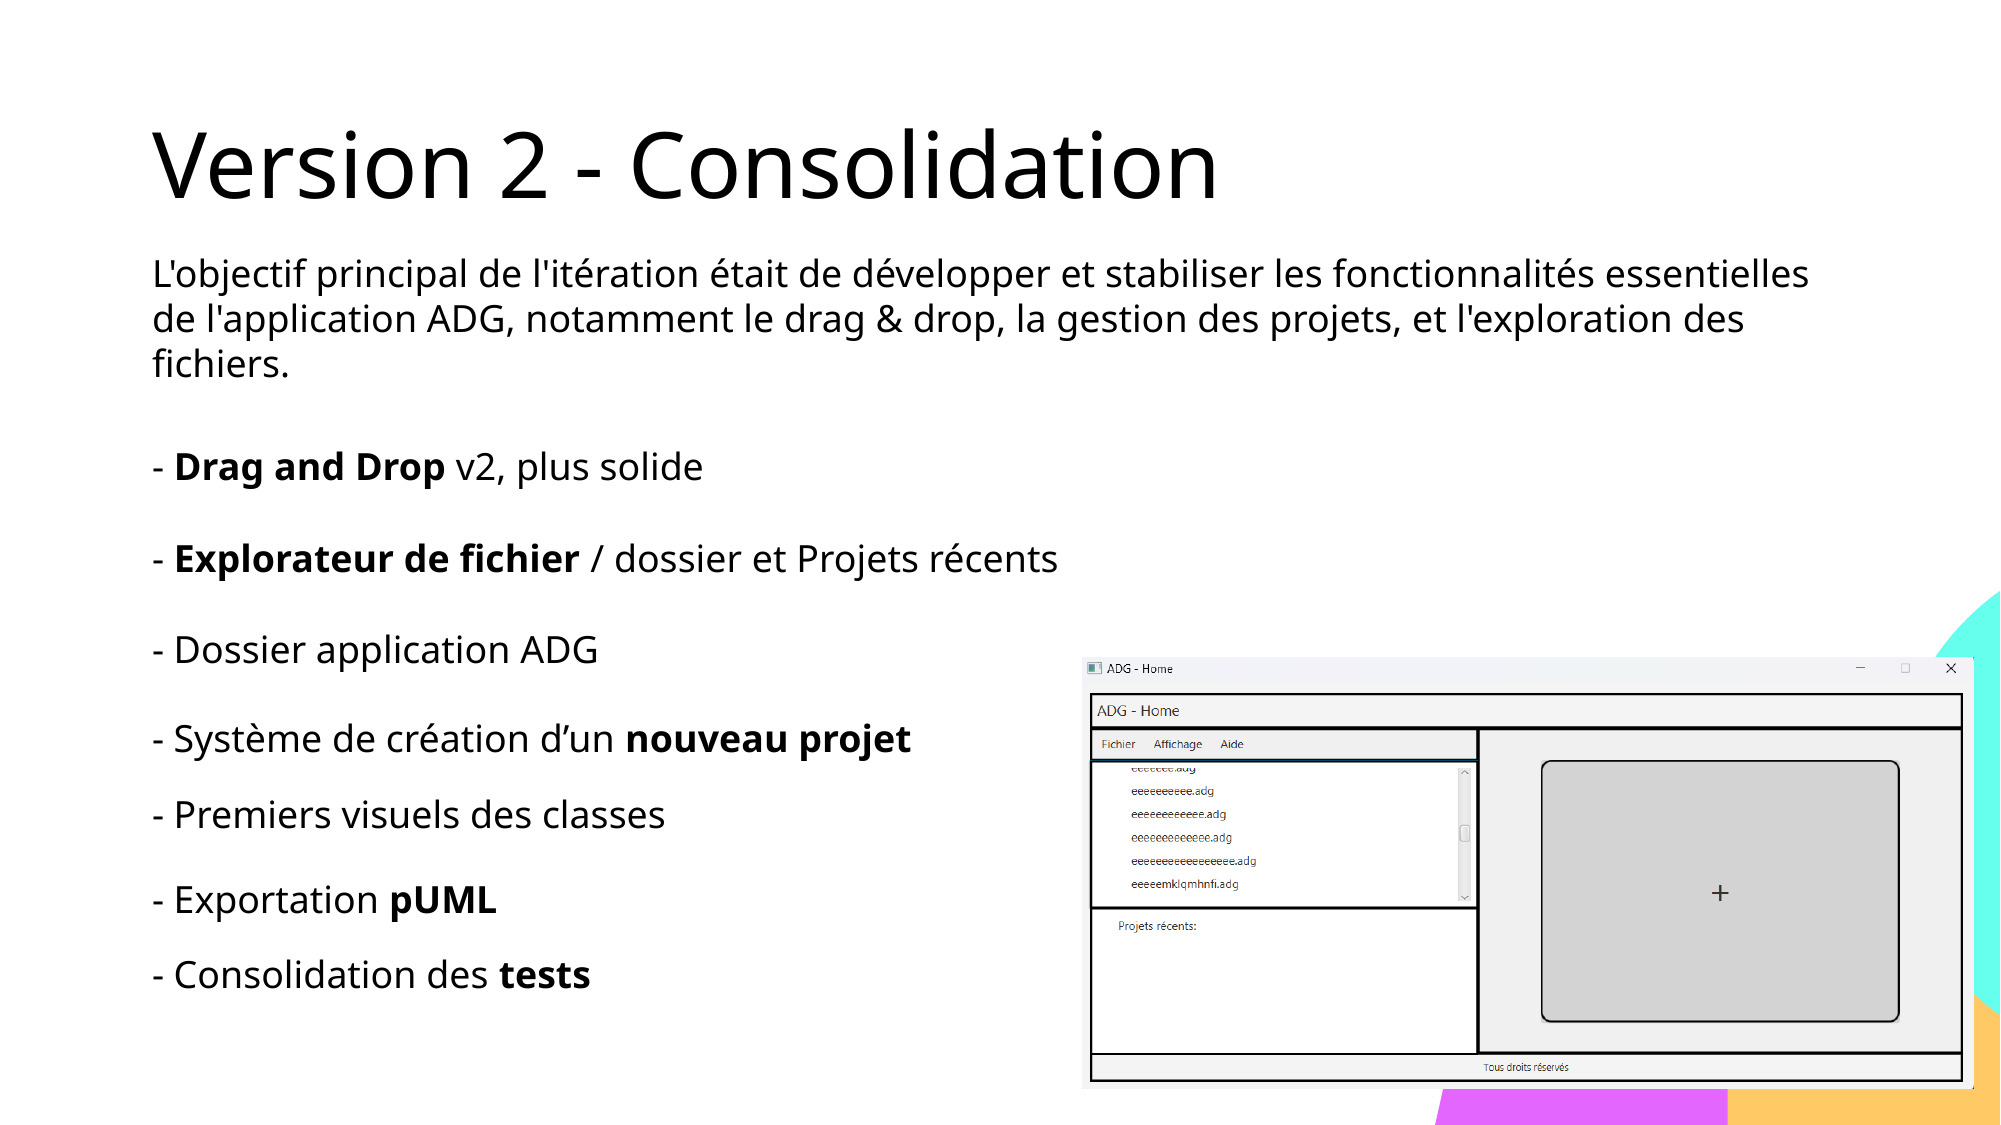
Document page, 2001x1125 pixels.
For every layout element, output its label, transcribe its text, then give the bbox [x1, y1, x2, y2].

text_box - Explorateur de fichier / dossier et Projets récents [137, 527, 1863, 588]
text_box - Drag and Drop v2, plus solide [137, 436, 1863, 496]
text_box - Premiers visuels des classes [137, 783, 1082, 844]
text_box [1410, 542, 2000, 1125]
text_box - Exportation pUML [137, 868, 1082, 929]
title Version 2 - Consolidation [137, 59, 1863, 242]
text_box - Système de création d’un nouveau projet [137, 707, 1082, 768]
text_box L'objectif principal de l'itération était de développer et stabiliser les fonctionnalités essentielles de l'application ADG, notamment le drag & drop, la gestion des projets, et l'exploration des fichiers. [137, 242, 1863, 393]
picture [1082, 657, 1974, 1089]
text_box - Dossier application ADG [137, 618, 1410, 679]
text_box - Consolidation des tests [137, 943, 1082, 1004]
